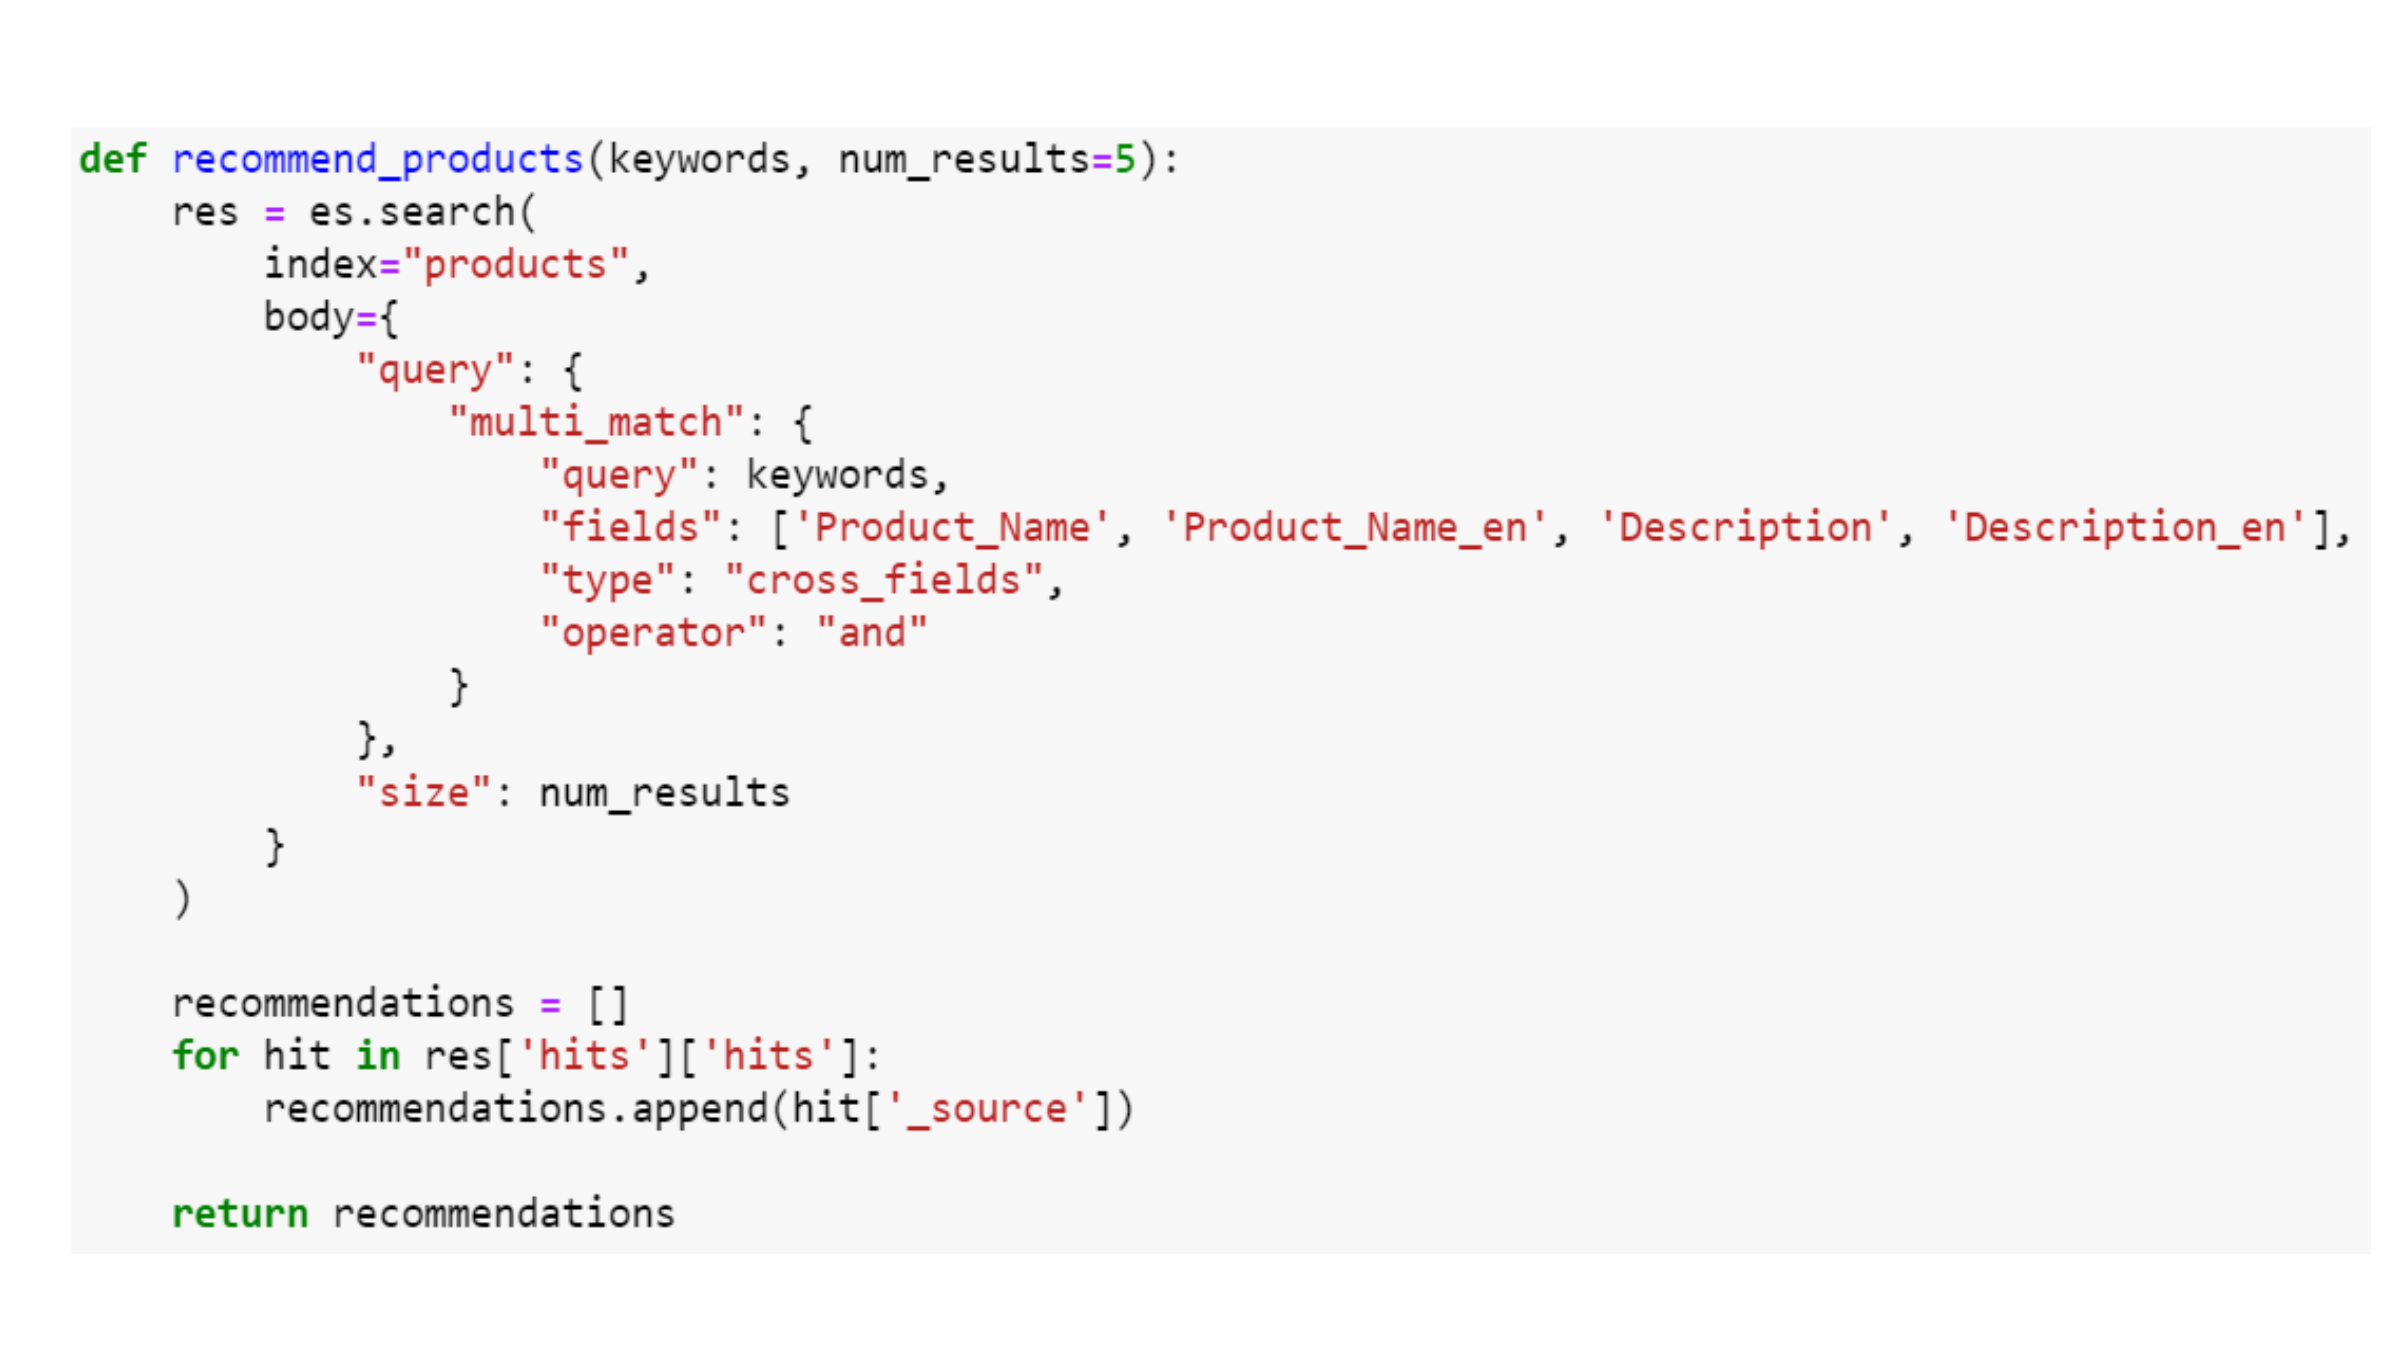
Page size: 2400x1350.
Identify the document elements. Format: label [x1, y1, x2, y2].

picture [70, 127, 2371, 1254]
